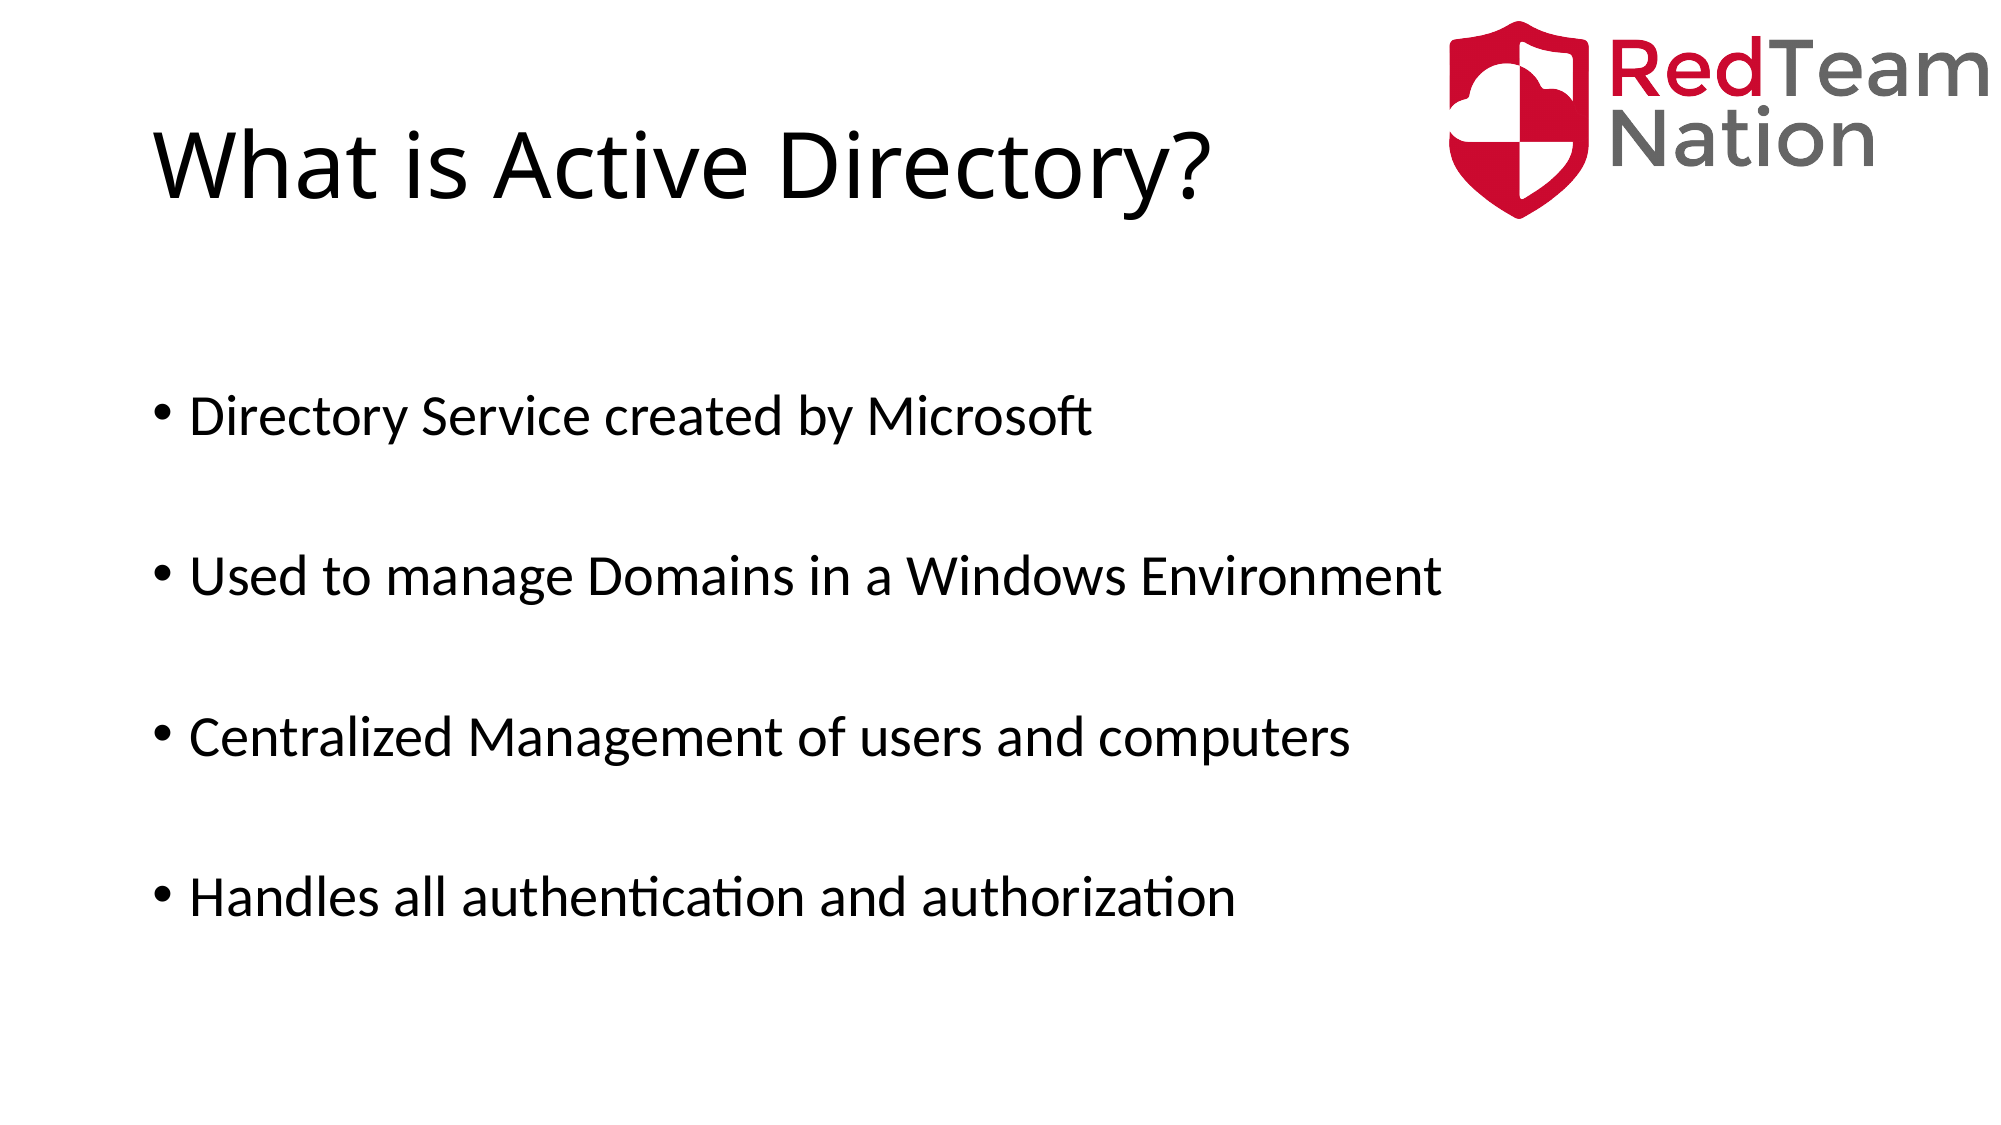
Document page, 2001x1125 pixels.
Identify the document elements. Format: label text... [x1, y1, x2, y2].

list Directory Service created by Microsoft Used to manage Domains in a Windows Environment Centralized Management of users and computers Handles all authentication and authorization [137, 299, 1863, 1014]
picture [1449, 21, 1988, 220]
title What is Active Directory? [137, 59, 1863, 278]
